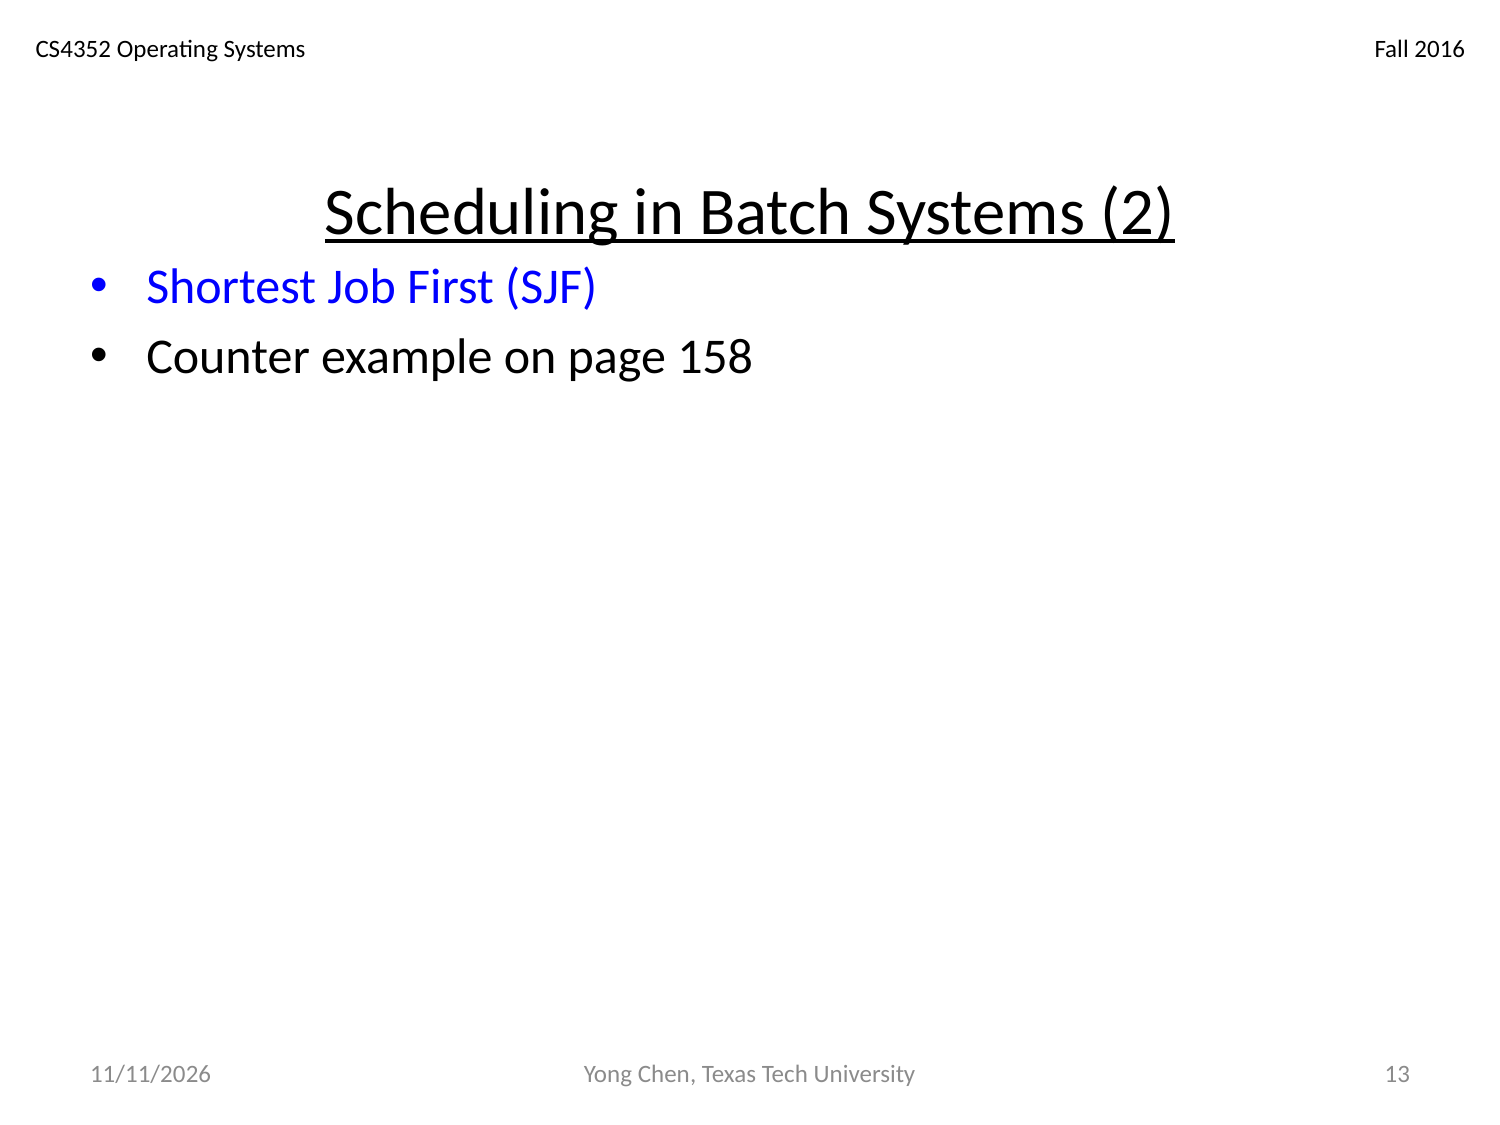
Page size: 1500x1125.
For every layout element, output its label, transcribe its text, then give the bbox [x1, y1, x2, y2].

list Shortest Job First (SJF) Counter example on page 158 [75, 263, 810, 1032]
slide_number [75, 1042, 425, 1103]
slide_number 13 [1074, 1042, 1425, 1103]
title Scheduling in Batch Systems (2) [75, 160, 1425, 263]
footer Yong Chen, Texas Tech University [512, 1042, 988, 1103]
